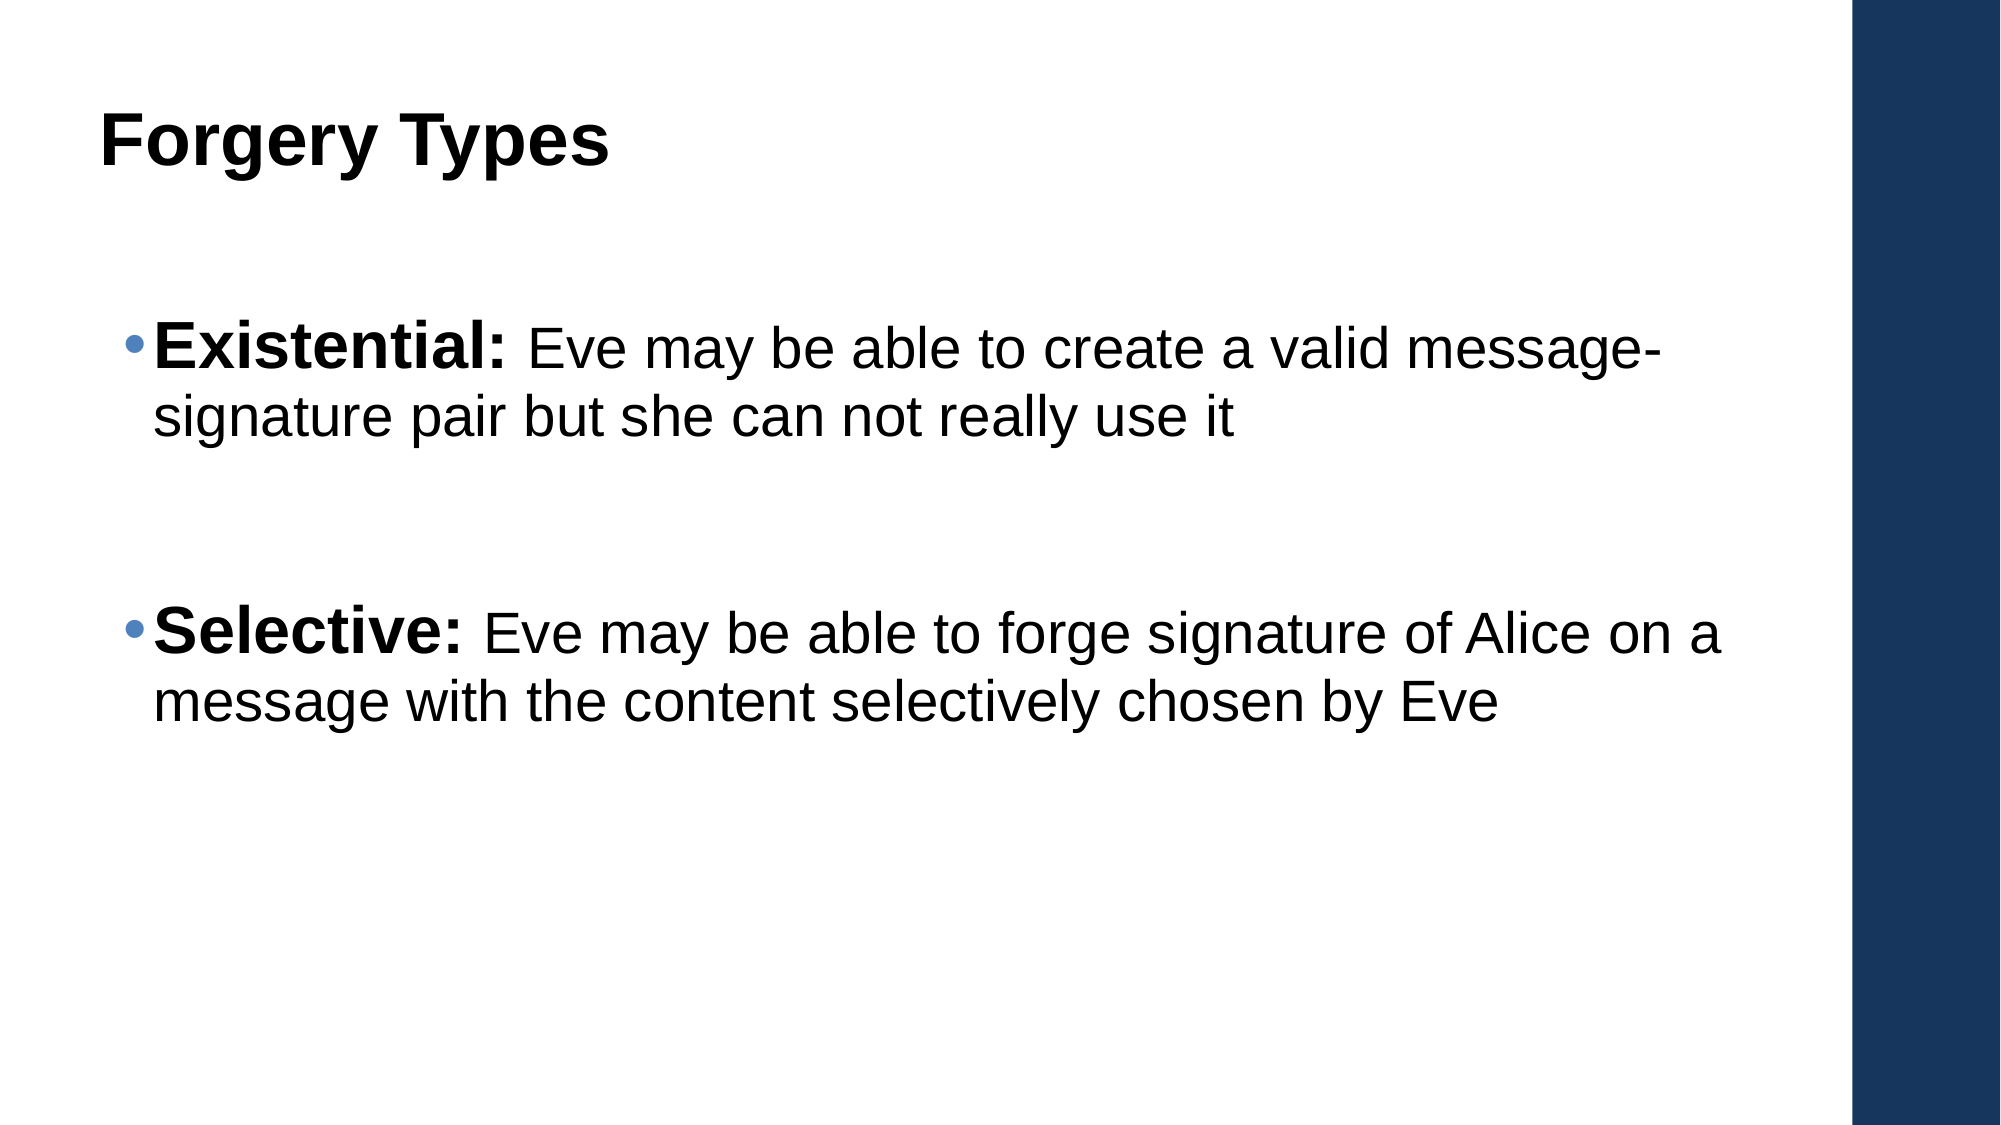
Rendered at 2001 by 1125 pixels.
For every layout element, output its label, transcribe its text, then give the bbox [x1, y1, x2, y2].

text_box Forgery Types [99, 42, 1493, 229]
list Existential: Eve may be able to create a valid message-signature pair but she can not really use it Selective: Eve may be able to forge signature of Alice on a message with the content selectively chosen by Eve [108, 299, 1766, 1014]
